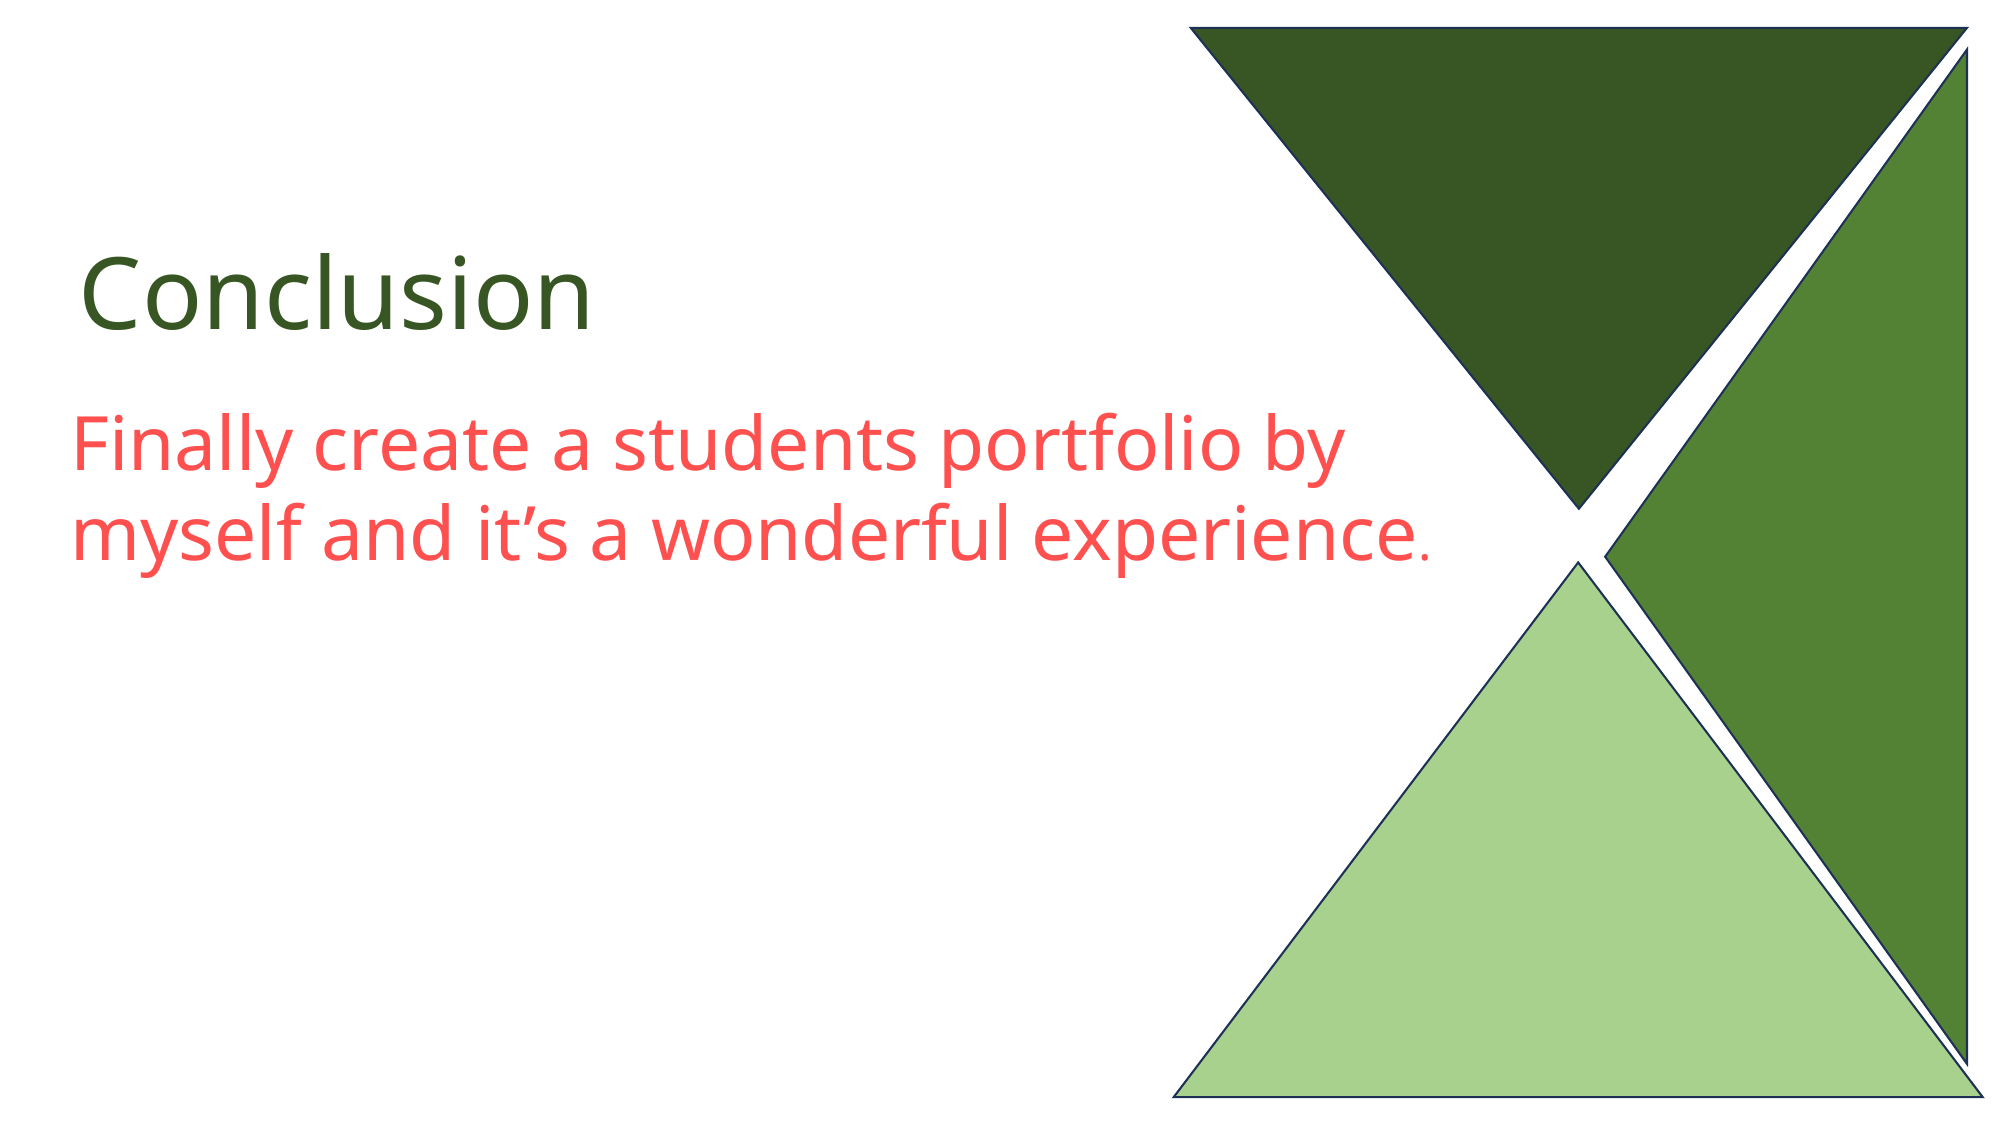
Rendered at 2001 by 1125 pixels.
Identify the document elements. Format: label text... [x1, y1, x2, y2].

text_box [1603, 46, 1969, 1068]
text_box [1188, 26, 1970, 511]
text_box [1171, 560, 1985, 1099]
text_box Conclusion Finally create a students portfolio by myself and it’s a wonderful experience. [55, 222, 1500, 583]
